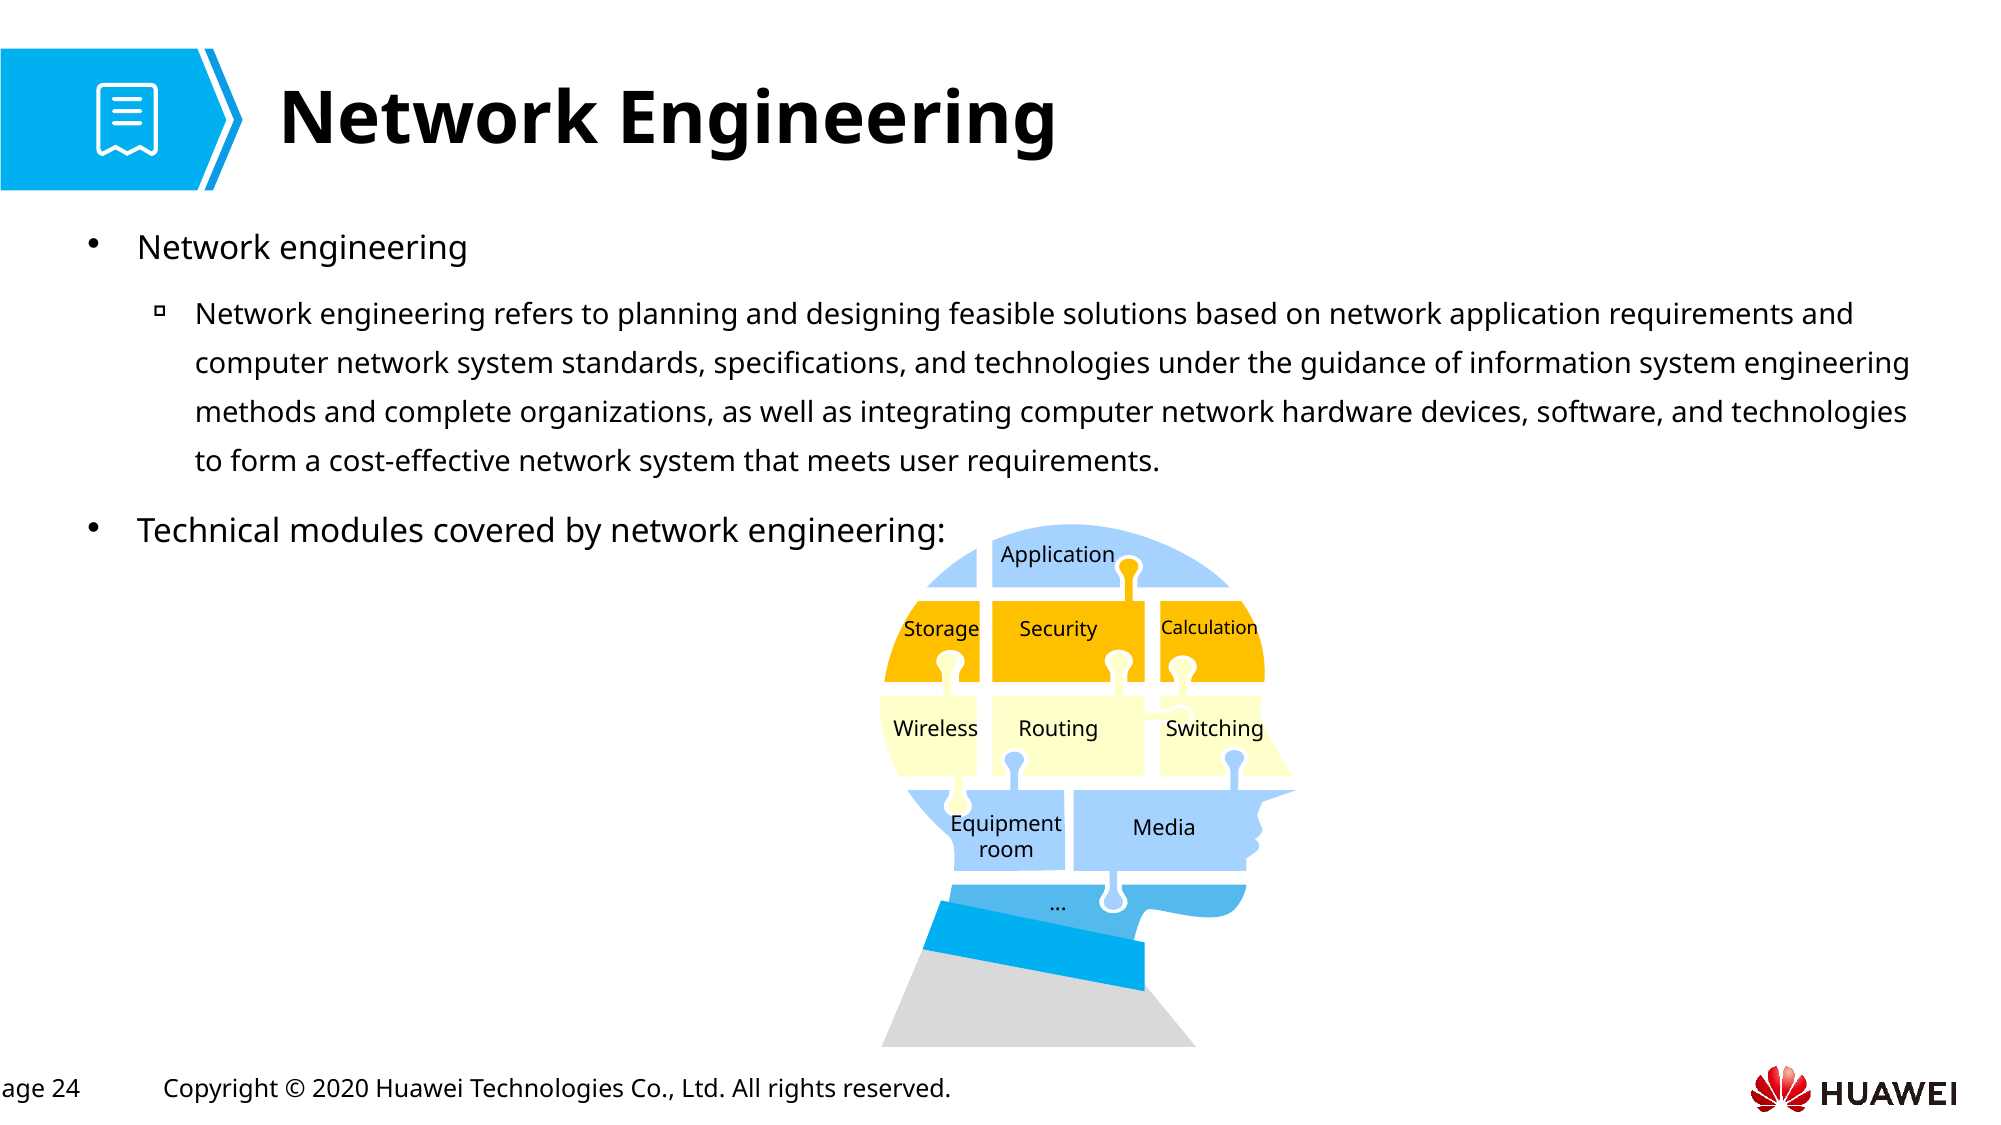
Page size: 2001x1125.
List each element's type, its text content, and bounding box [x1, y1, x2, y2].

picture [1751, 1066, 1956, 1112]
list Network engineering Network engineering refers to planning and designing feasible solutions based on network application requirements and computer network system standards, specifications, and technologies under the guidance of information system engineering methods and complete organizations, as well as integrating computer network hardware devices, software, and technologies to form a cost-effective network system that meets user requirements. Technical modules covered by network engineering: [73, 203, 1930, 972]
title Network Engineering [261, 67, 1875, 173]
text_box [865, 515, 1300, 1047]
